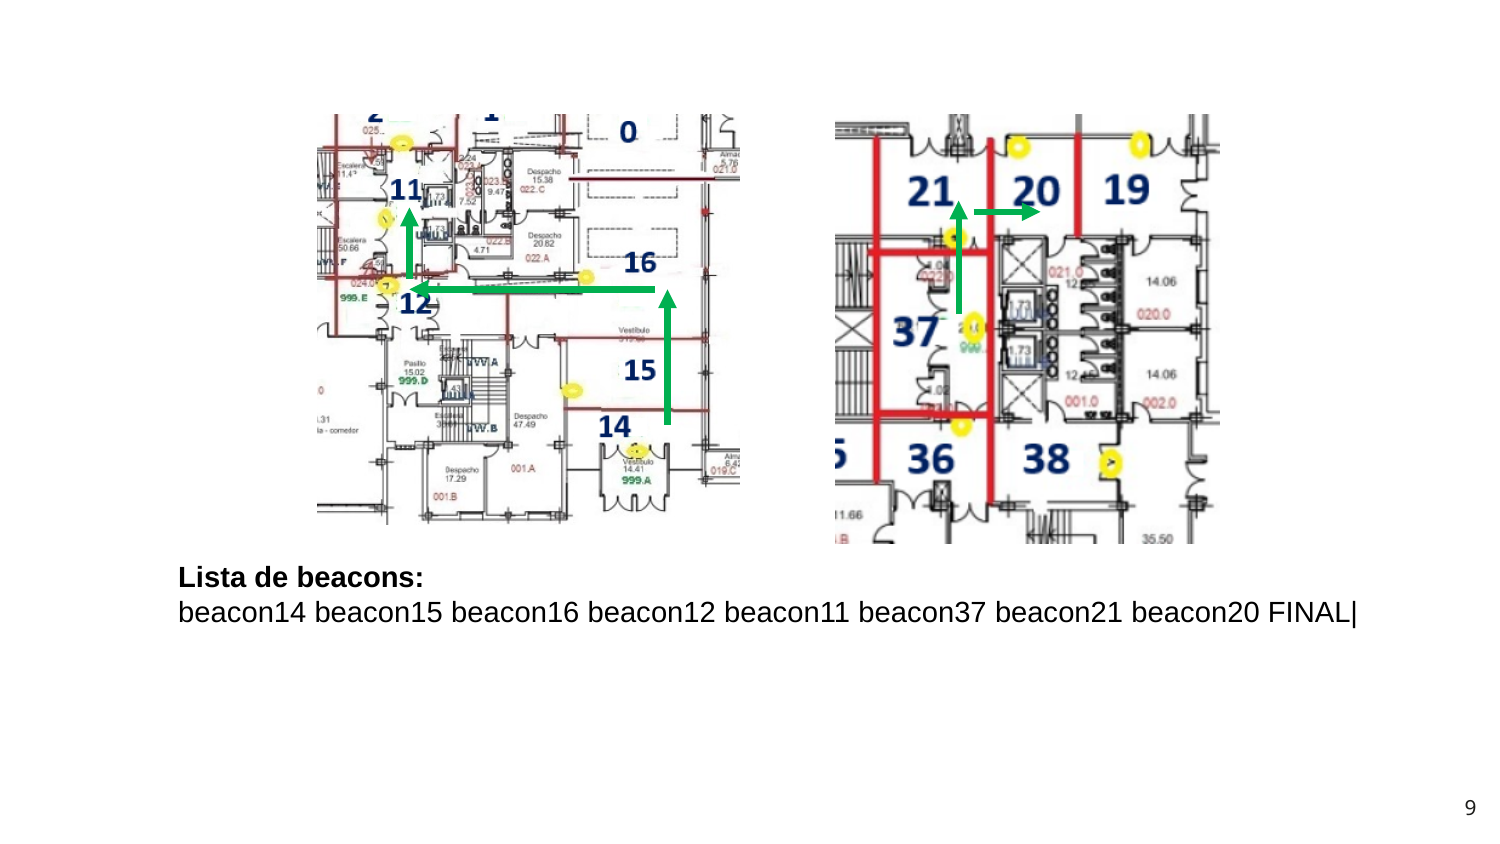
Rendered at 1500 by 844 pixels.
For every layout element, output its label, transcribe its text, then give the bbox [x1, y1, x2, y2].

slide_number 9 [1401, 779, 1492, 844]
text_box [835, 114, 1220, 544]
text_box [316, 114, 740, 525]
text_box Lista de beacons: beacon14 beacon15 beacon16 beacon12 beacon11 beacon37 beacon21 beacon20 FINAL| [163, 543, 1402, 676]
